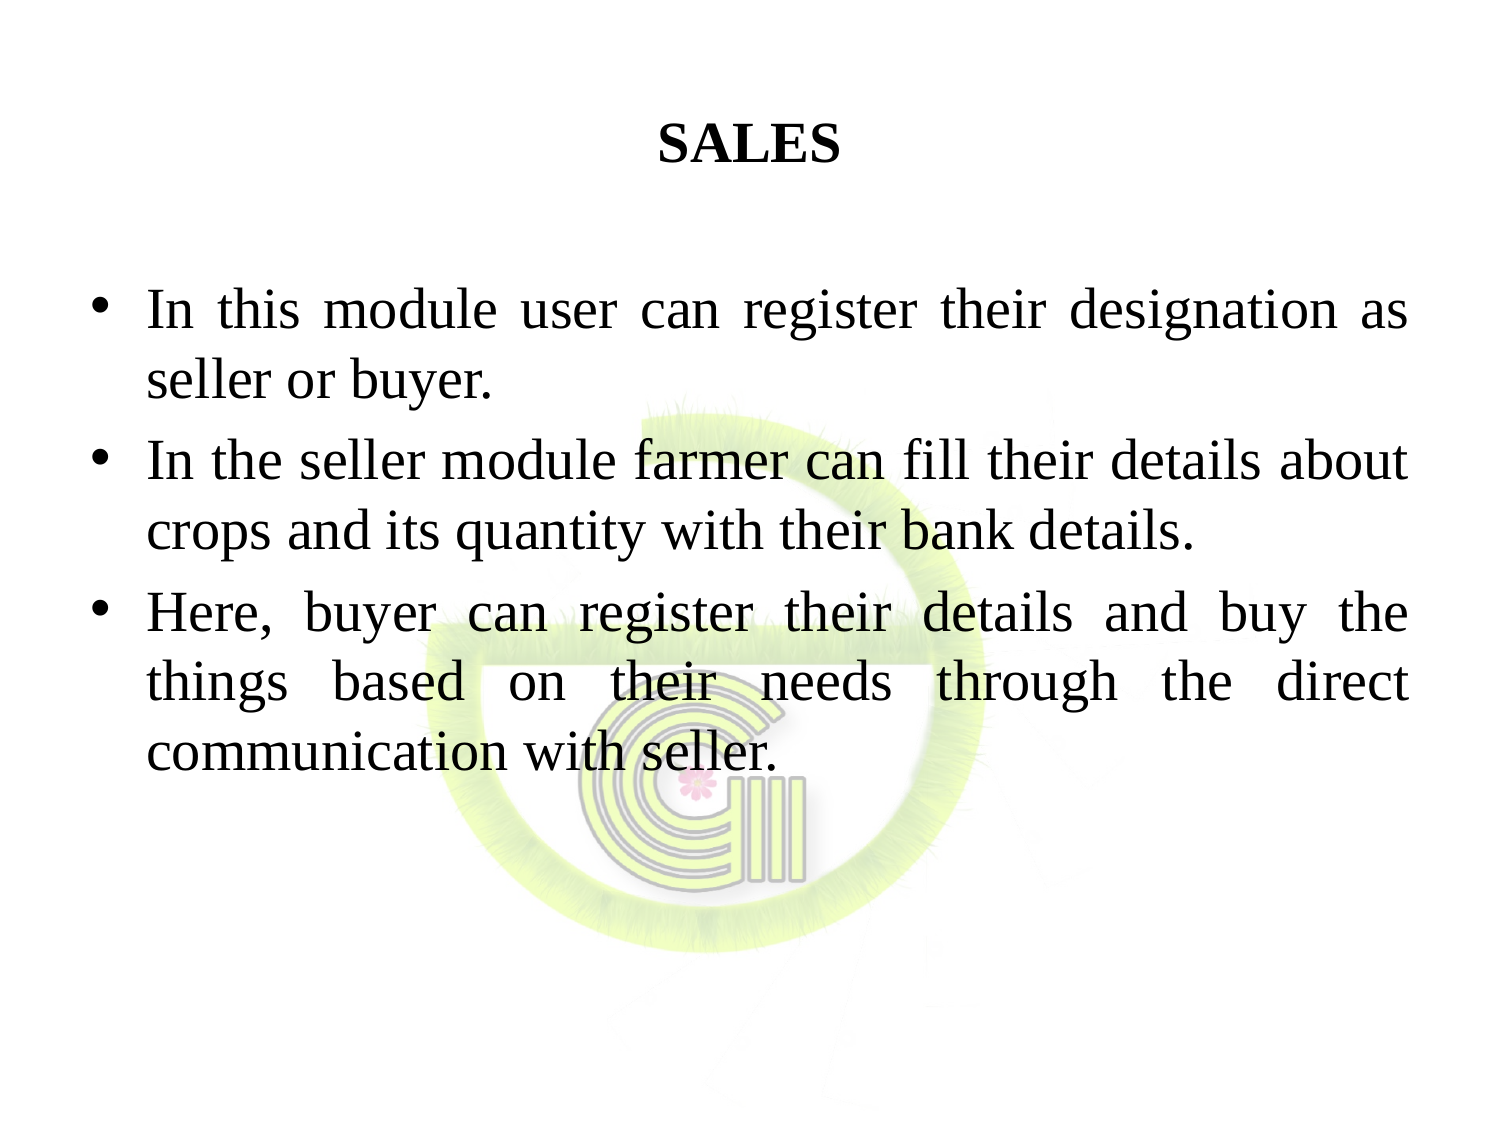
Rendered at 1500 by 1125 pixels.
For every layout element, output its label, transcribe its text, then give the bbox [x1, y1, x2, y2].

title SALES [75, 45, 1425, 233]
list In this module user can register their designation as seller or buyer. In the seller module farmer can fill their details about crops and its quantity with their bank details. Here, buyer can register their details and buy the things based on their needs through the direct communication with seller. [75, 262, 1425, 1005]
